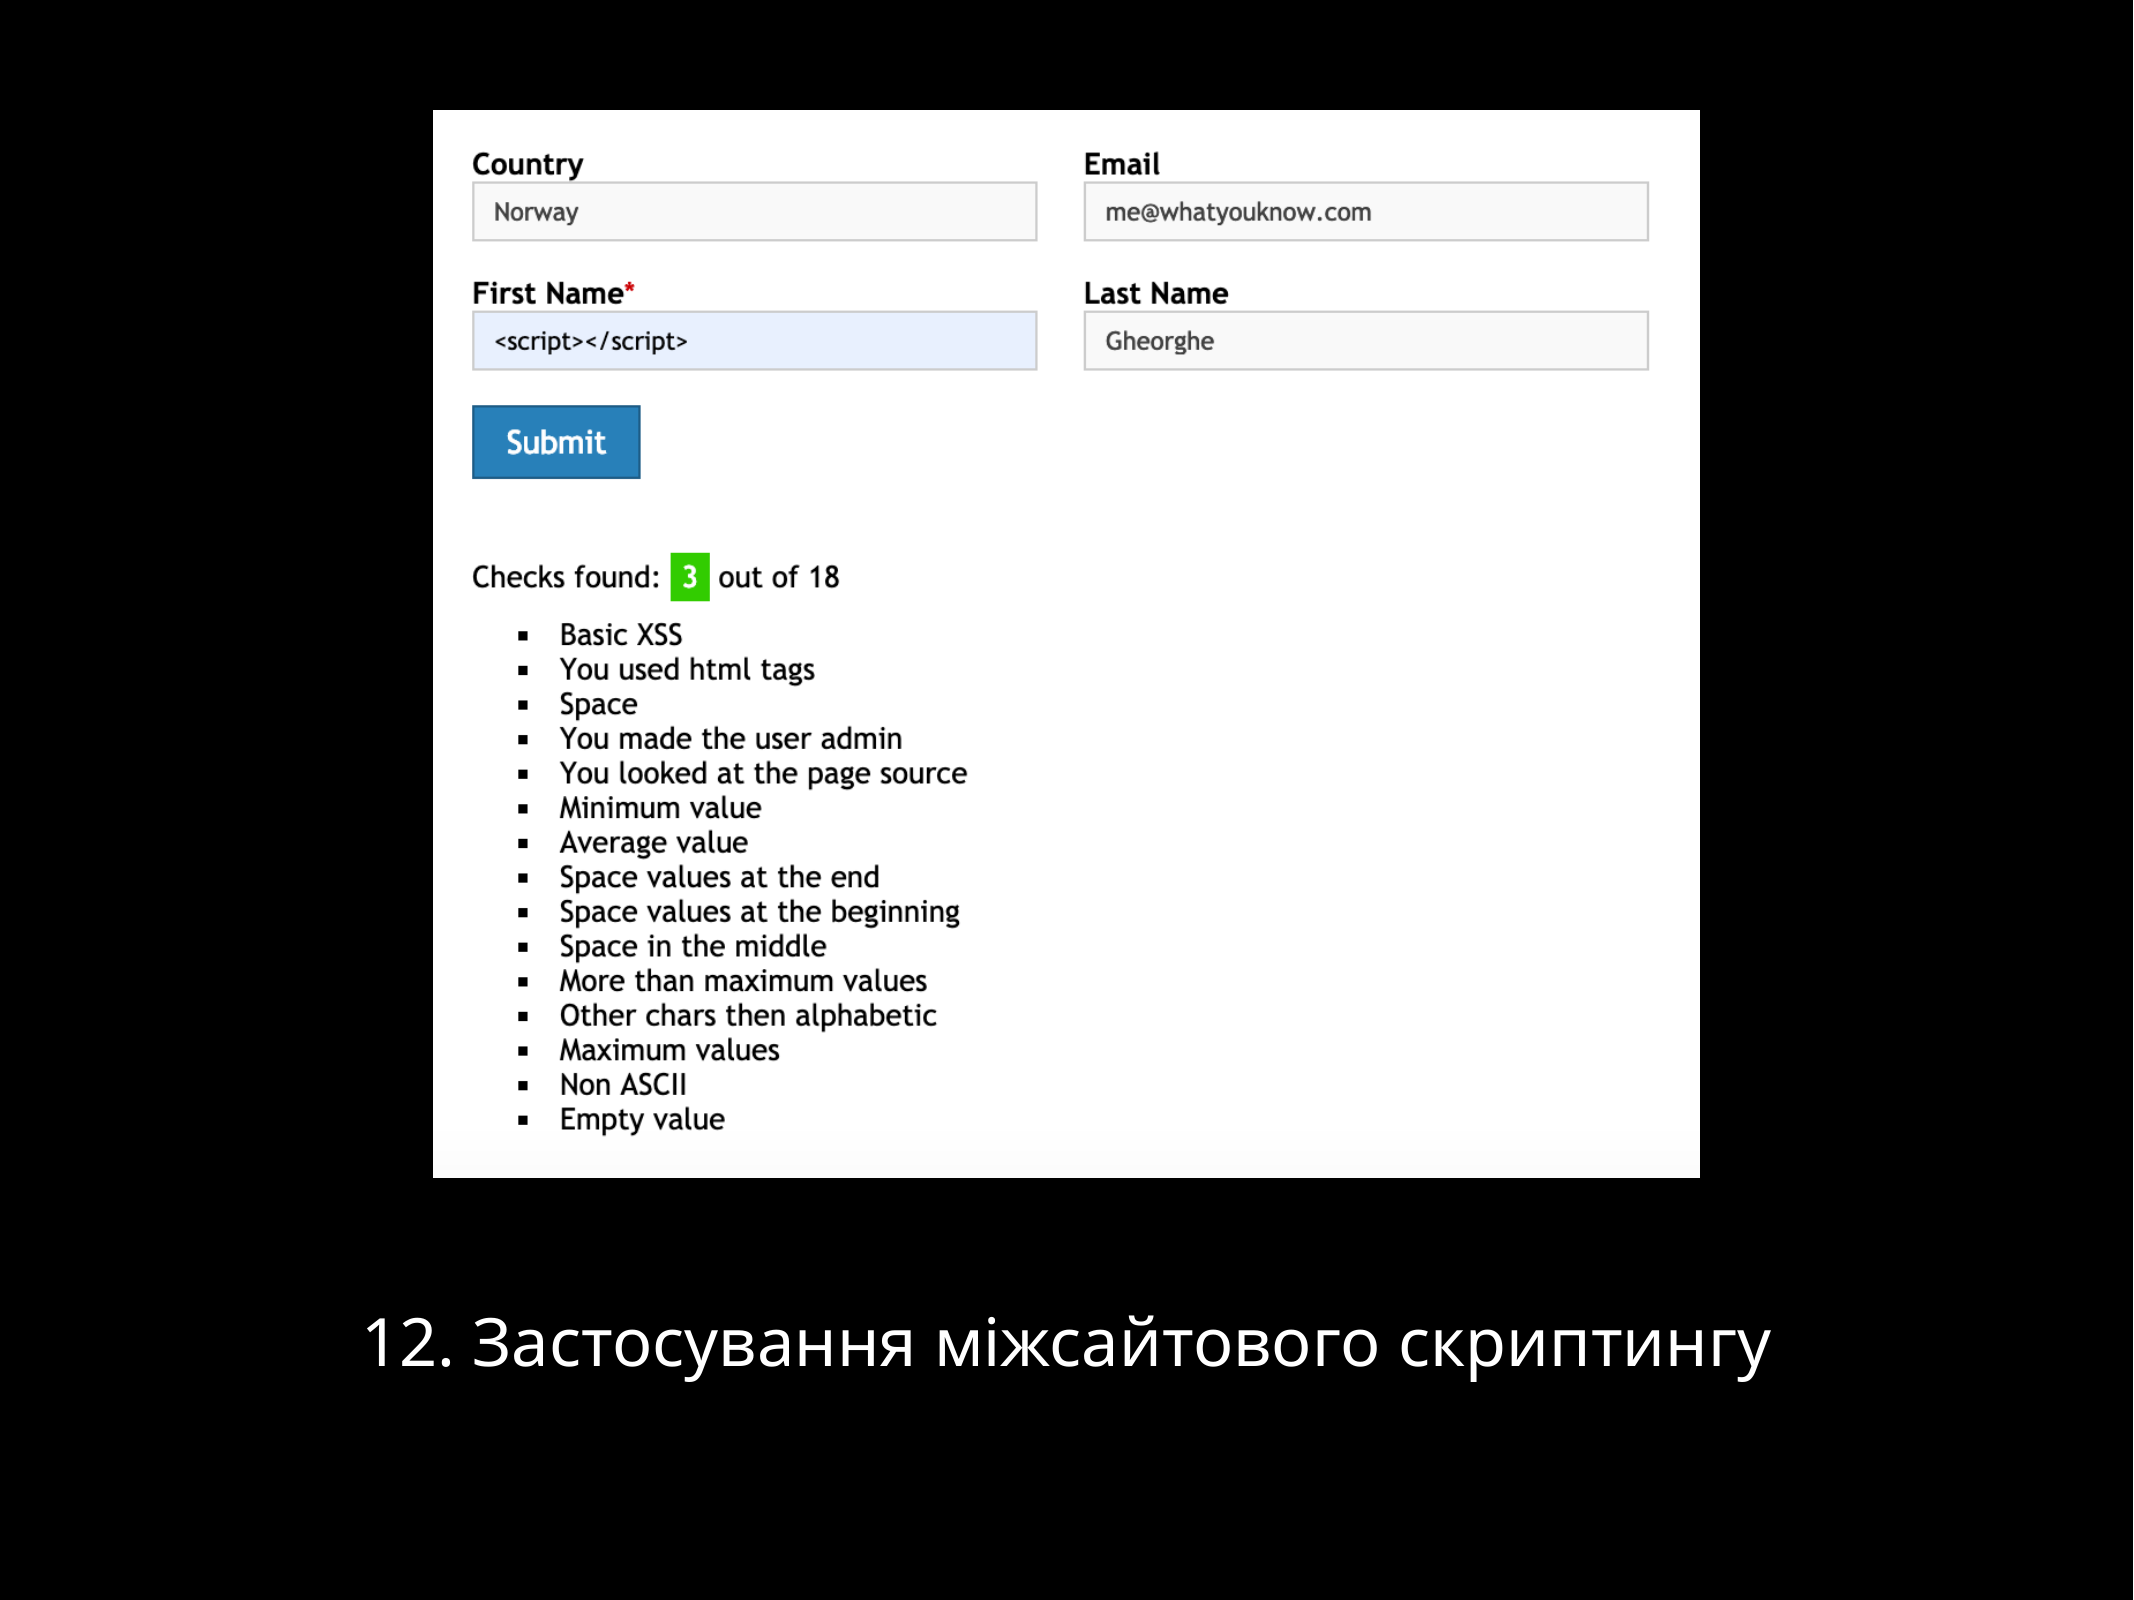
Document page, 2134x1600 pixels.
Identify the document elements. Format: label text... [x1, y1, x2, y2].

subtitle 12. Застосування міжсайтового скриптингу [207, 1291, 1926, 1478]
picture [433, 110, 1700, 1178]
